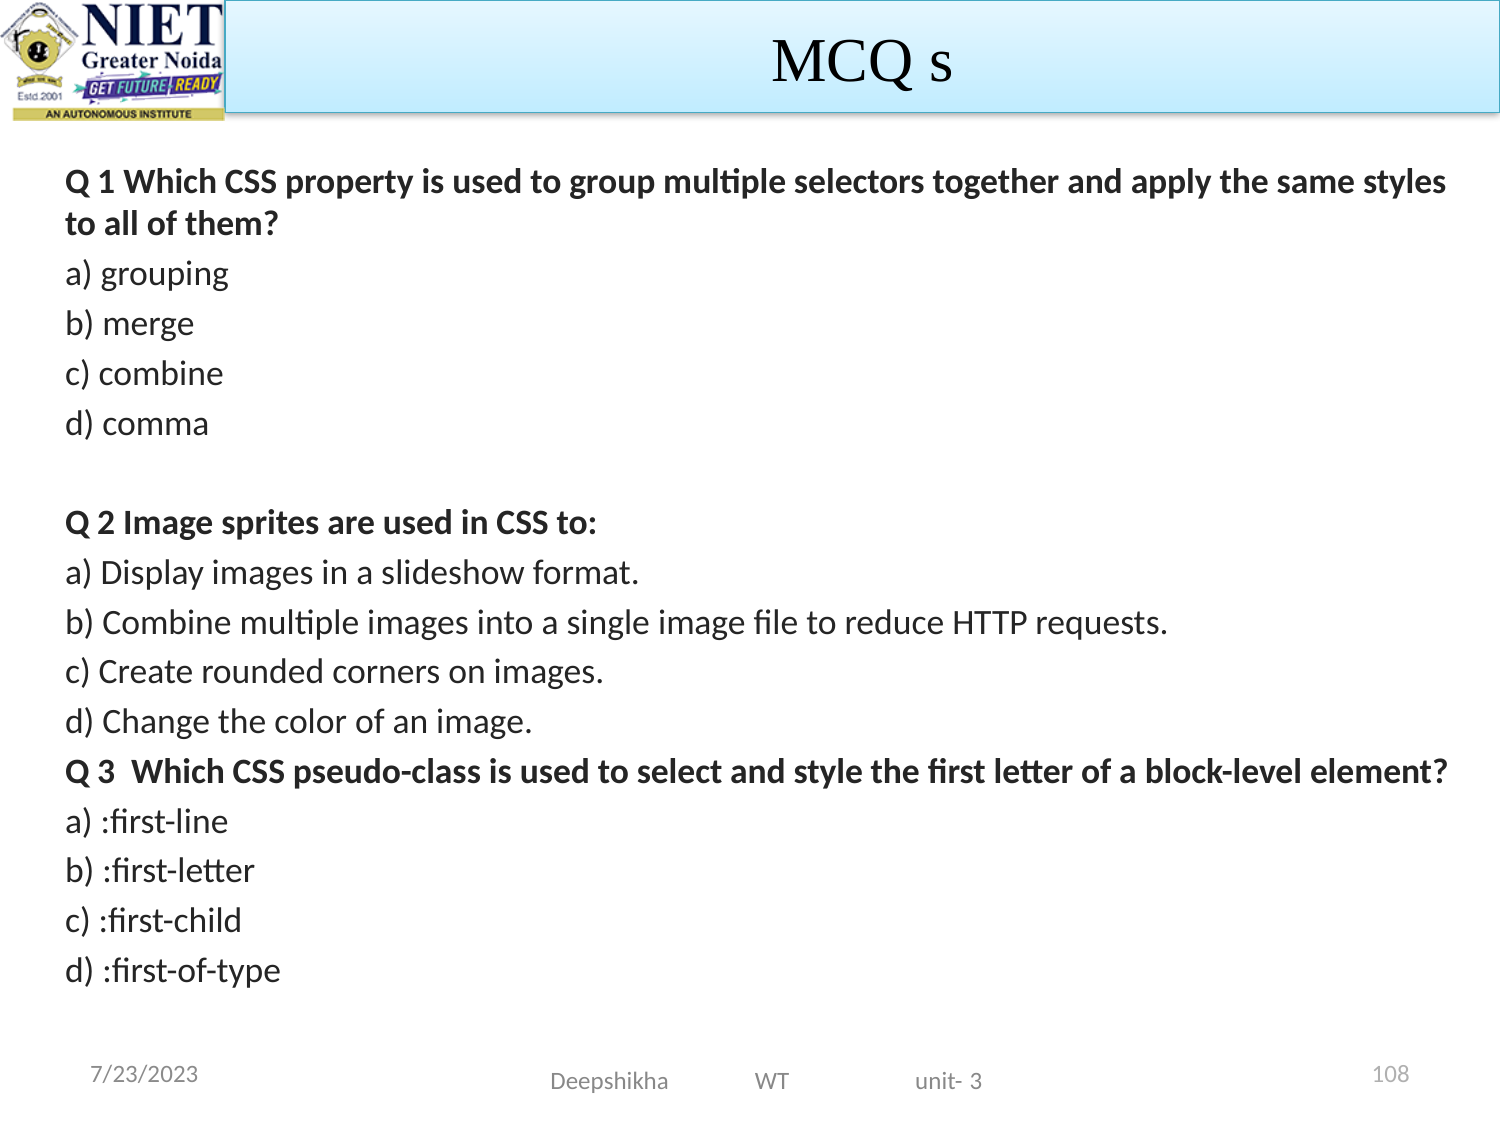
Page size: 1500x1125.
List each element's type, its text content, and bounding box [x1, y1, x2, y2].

list Q 1 Which CSS property is used to group multiple selectors together and apply the same styles to all of them? a) grouping b) merge c) combine d) comma Q 2 Image sprites are used in CSS to: a) Display images in a slideshow format. b) Combine multiple images into a single image file to reduce HTTP requests. c) Create rounded corners on images. d) Change the color of an image. Q 3 Which CSS pseudo-class is used to select and style the first letter of a block-level element? a) :first-line b) :first-letter c) :first-child d) :first-of-type [50, 149, 1475, 1035]
text_box MCQ s [224, 0, 1500, 113]
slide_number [75, 1042, 425, 1103]
slide_number 108 [1074, 1042, 1425, 1103]
footer Deepshikha WT unit- 3 [399, 1050, 1225, 1110]
picture [0, 2, 226, 121]
